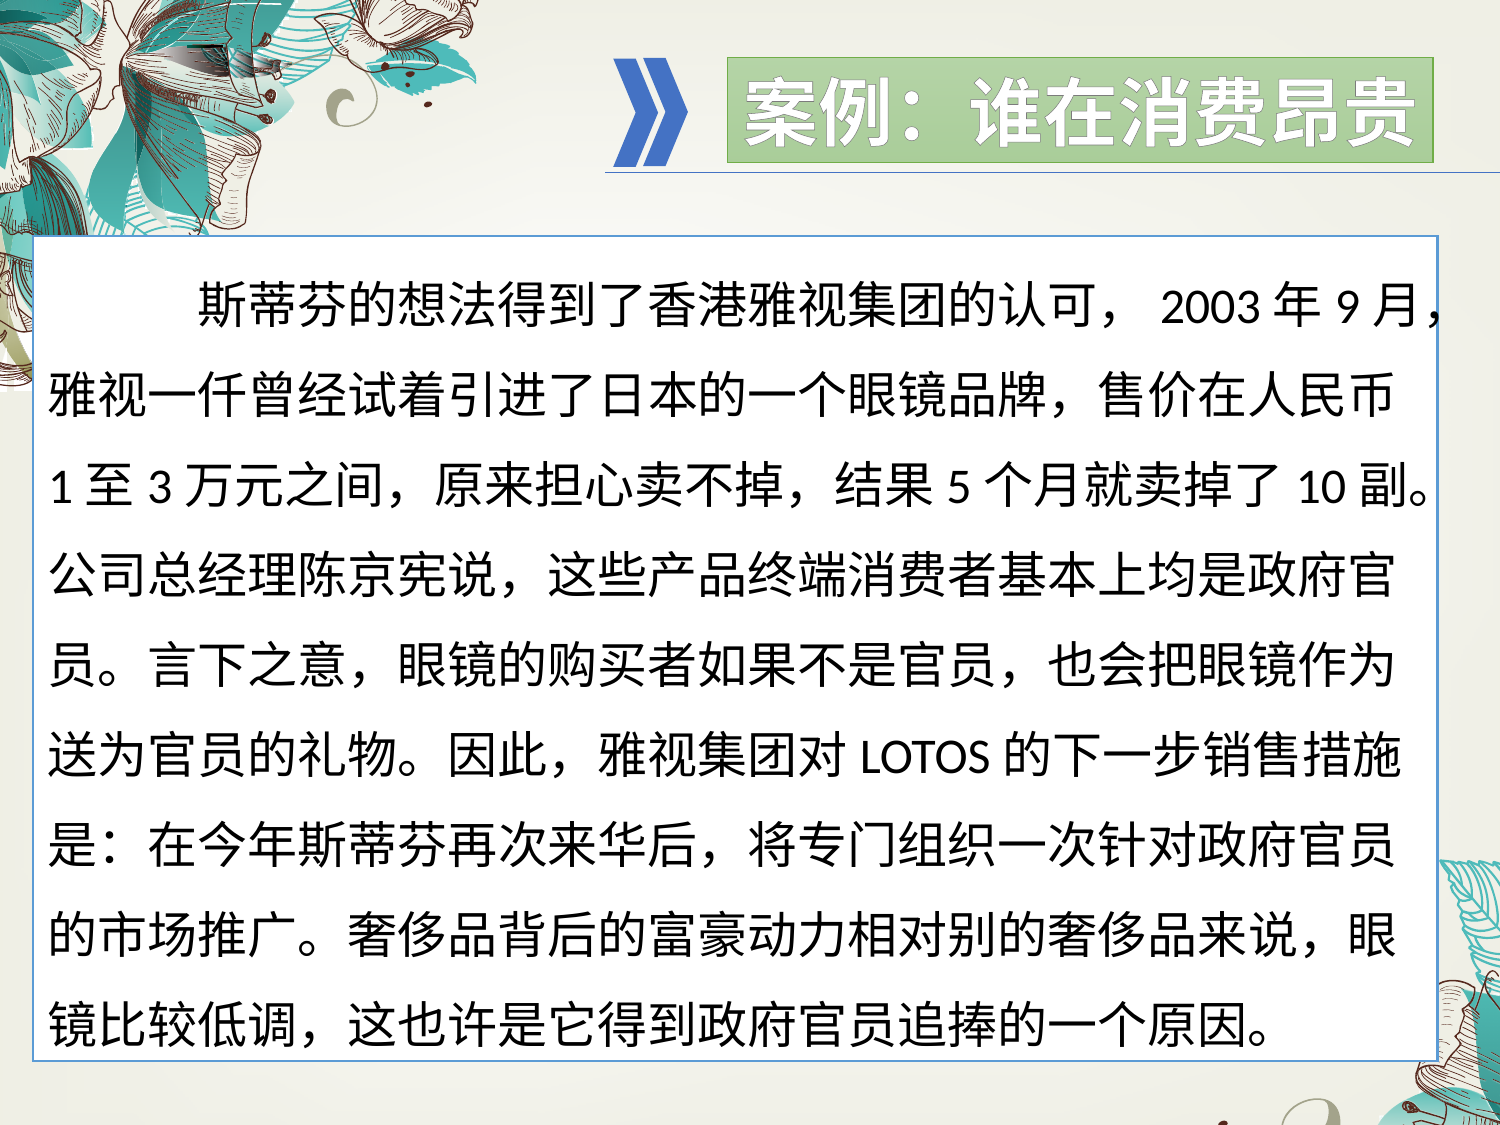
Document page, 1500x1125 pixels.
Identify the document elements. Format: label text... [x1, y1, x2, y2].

picture [0, 0, 480, 483]
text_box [605, 57, 1500, 173]
text_box 斯蒂芬的想法得到了香港雅视集团的认可，2003年9月，雅视一仟曾经试着引进了日本的一个眼镜品牌，售价在人民币1至3万元之间，原来担心卖不掉，结果5个月就卖掉了10副。公司总经理陈京宪说，这些产品终端消费者基本上均是政府官员。言下之意，眼镜的购买者如果不是官员，也会把眼镜作为送为官员的礼物。因此，雅视集团对LOTOS的下一步销售措施是：在今年斯蒂芬再次来华后，将专门组织一次针对政府官员的市场推广。奢侈品背后的富豪动力相对别的奢侈品来说，眼镜比较低调，这也许是它得到政府官员追捧的一个原因。 [32, 235, 1439, 1062]
picture [1163, 687, 1500, 1125]
